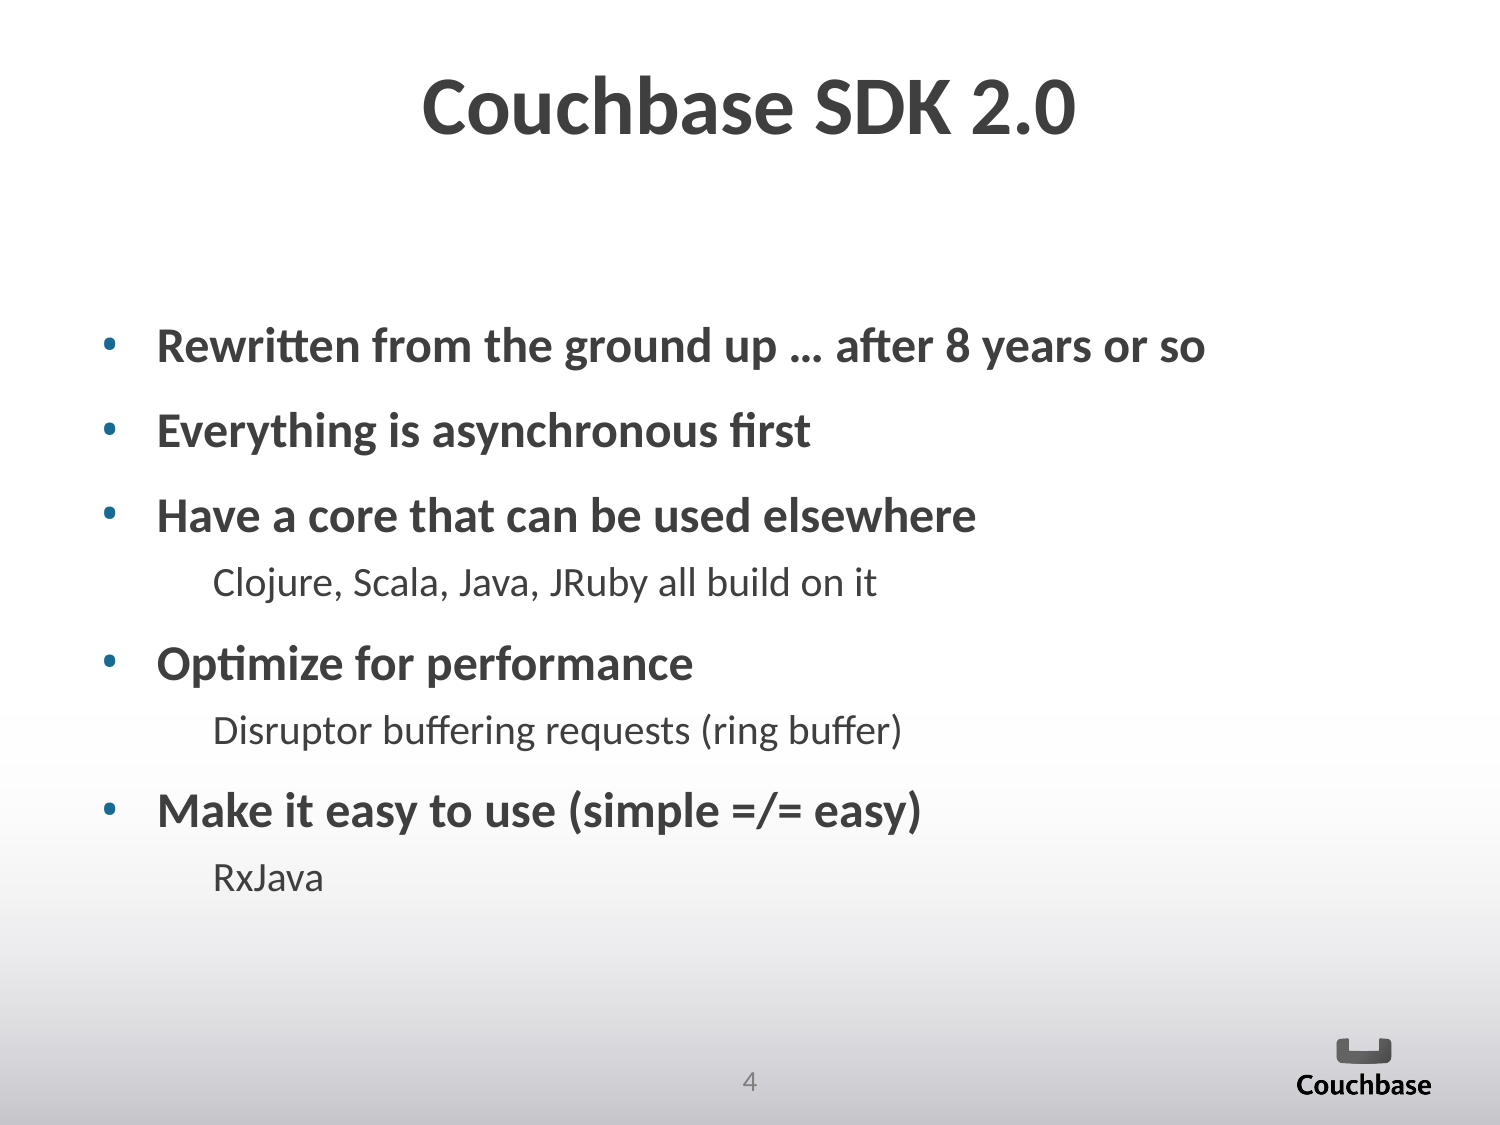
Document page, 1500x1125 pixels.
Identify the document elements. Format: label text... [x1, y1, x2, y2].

title Couchbase SDK 2.0 [75, 62, 1425, 233]
picture [1277, 1016, 1451, 1116]
list Rewritten from the ground up … after 8 years or so Everything is asynchronous first Have a core that can be used elsewhere Clojure, Scala, Java, JRuby all build on it Optimize for performance Disruptor buffering requests (ring buffer) Make it easy to use (simple =/= easy) RxJava [100, 312, 1425, 1030]
